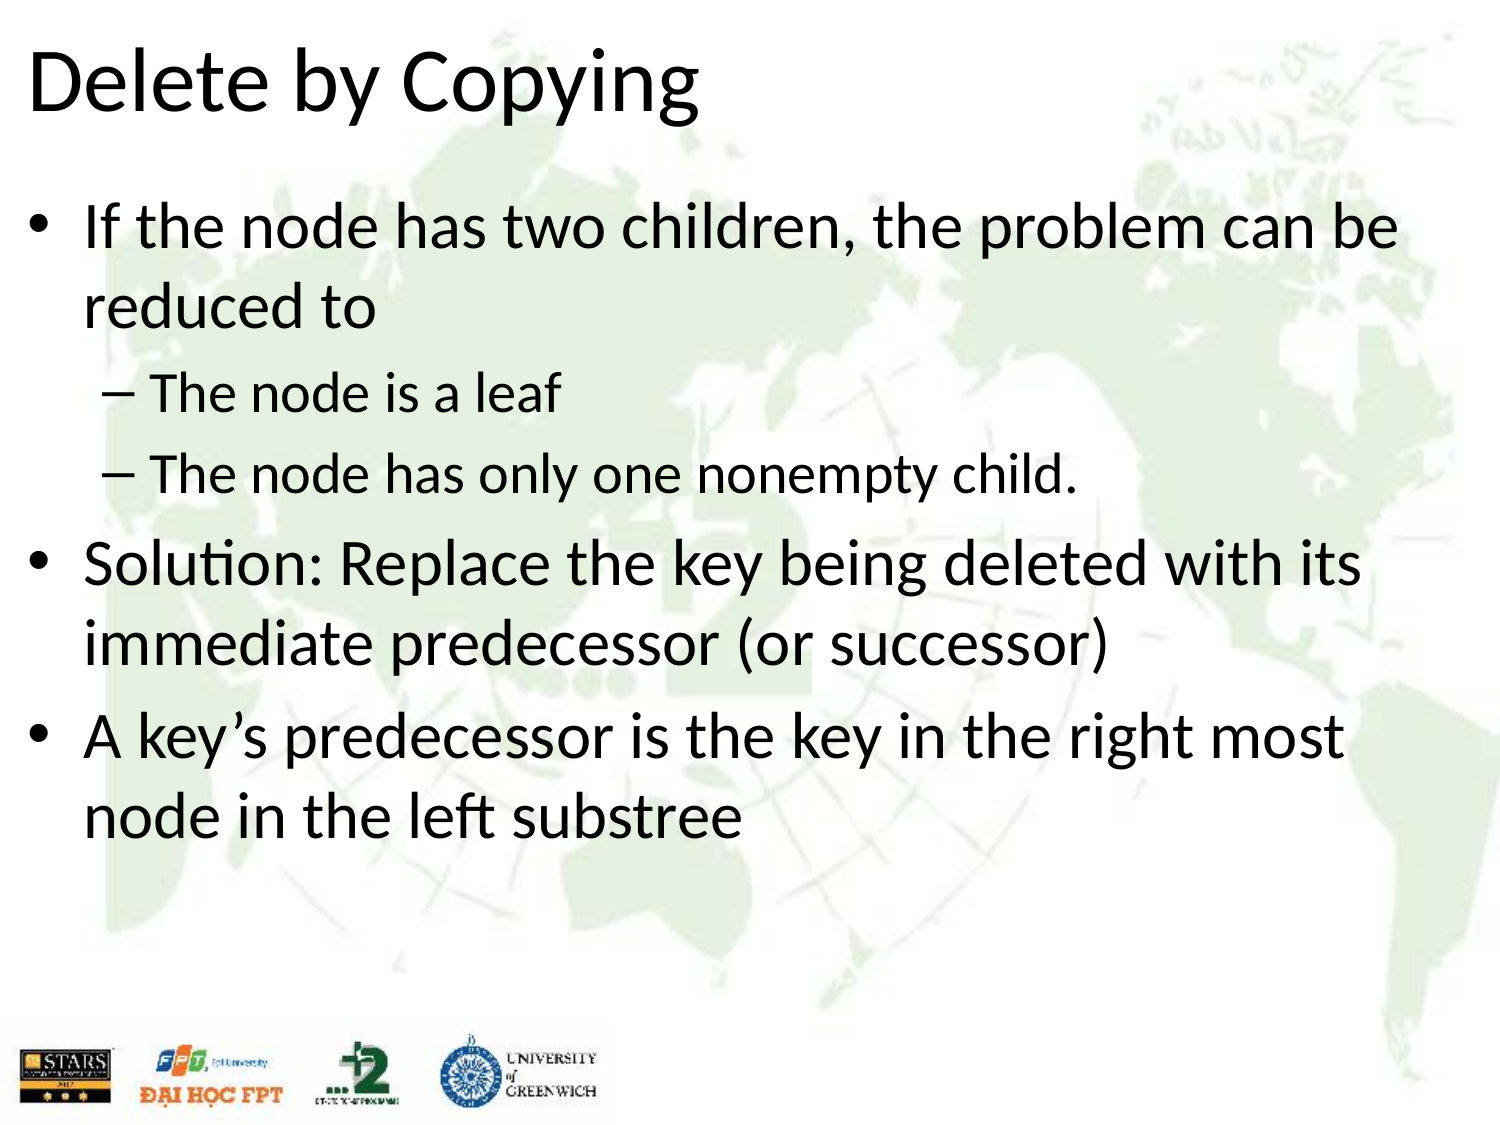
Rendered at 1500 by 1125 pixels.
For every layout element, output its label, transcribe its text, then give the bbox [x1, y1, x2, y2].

picture [0, 0, 1500, 1125]
title Delete by Copying [12, 12, 1475, 155]
list If the node has two children, the problem can be reduced to The node is a leaf The node has only one nonempty child. Solution: Replace the key being deleted with its immediate predecessor (or successor) A key’s predecessor is the key in the right most node in the left substree [12, 174, 1475, 1025]
